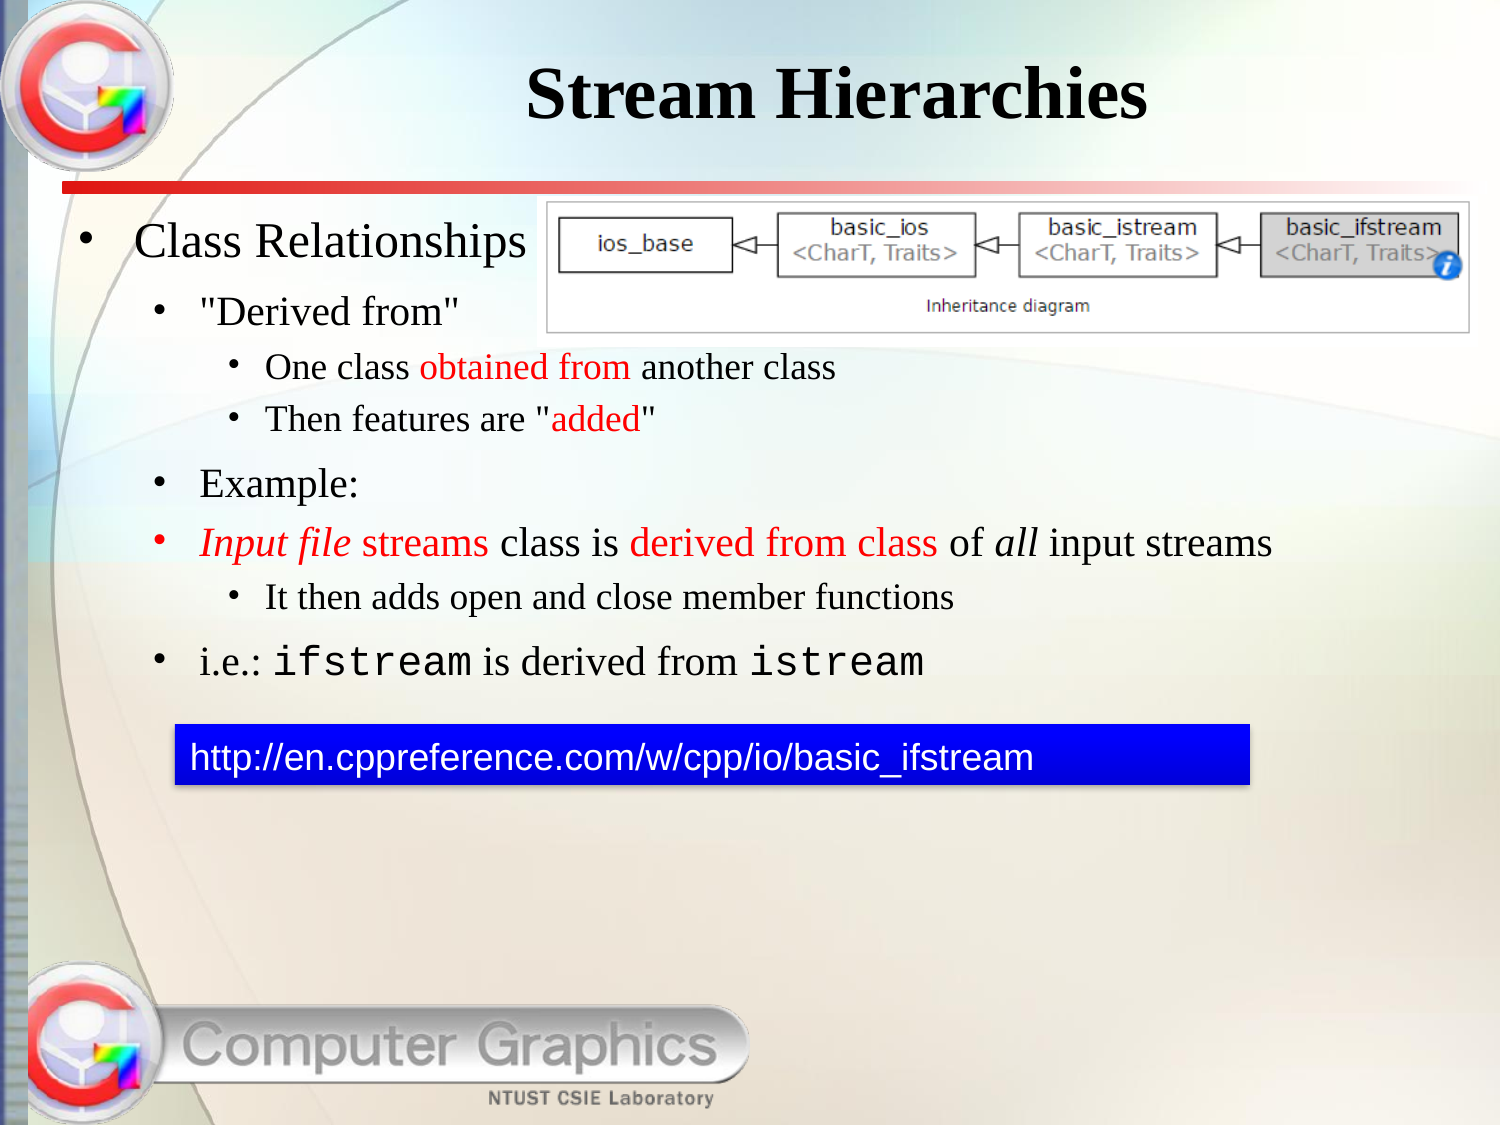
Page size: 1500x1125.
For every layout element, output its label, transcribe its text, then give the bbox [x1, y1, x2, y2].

title Stream Hierarchies [174, 2, 1500, 175]
text_box http://en.cppreference.com/w/cpp/io/basic_ifstream [174, 724, 1250, 785]
list Class Relationships "Derived from" One class obtained from another class Then features are "added" Example: Input file streams class is derived from class of all input streams It then adds open and close member functions i.e.: ifstream is derived from istream [62, 200, 1463, 1000]
picture [0, 0, 1500, 1125]
